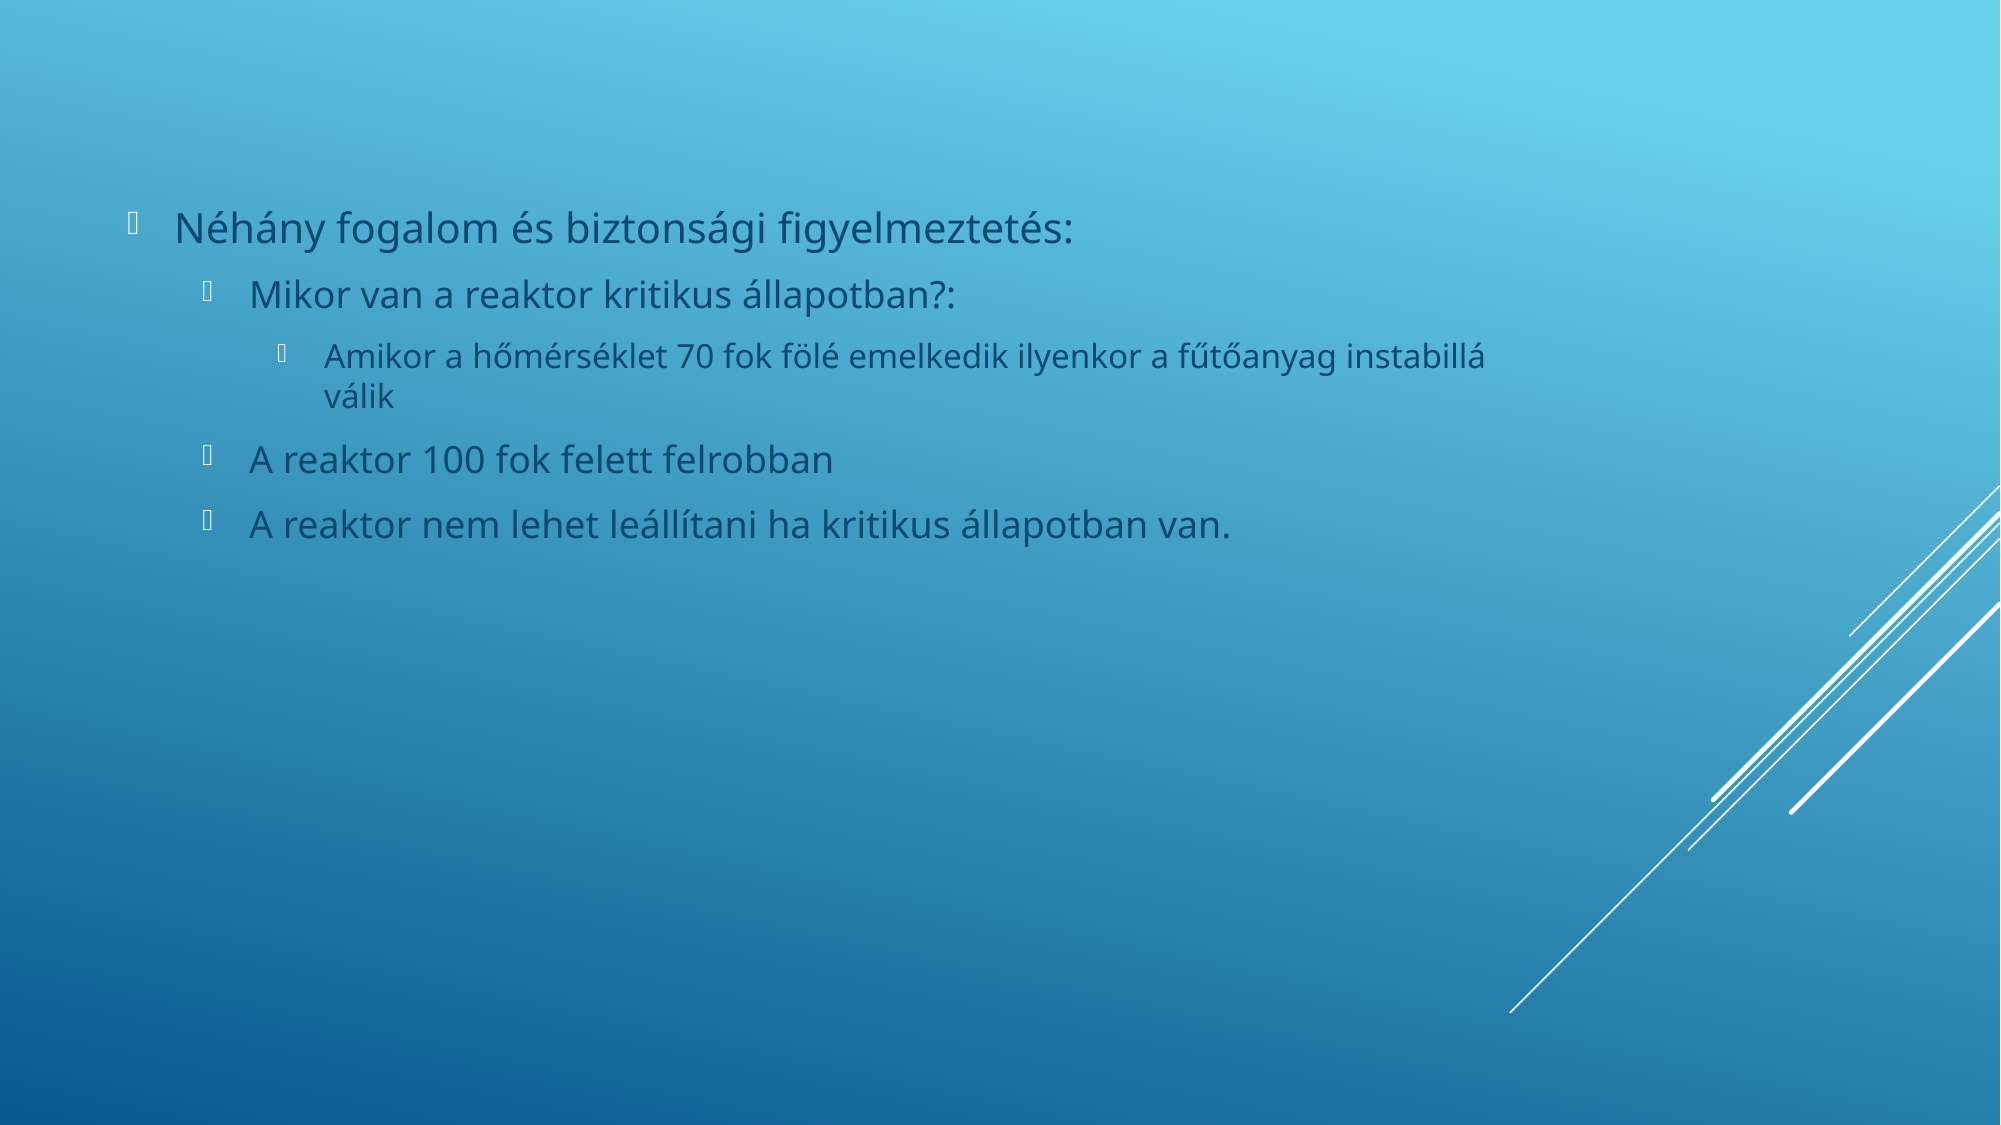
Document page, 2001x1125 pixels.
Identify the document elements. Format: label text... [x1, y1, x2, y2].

list Néhány fogalom és biztonsági figyelmeztetés: Mikor van a reaktor kritikus állapotban?: Amikor a hőmérséklet 70 fok fölé emelkedik ilyenkor a fűtőanyag instabillá válik A reaktor 100 fok felett felrobban A reaktor nem lehet leállítani ha kritikus állapotban van. [112, 112, 1513, 706]
